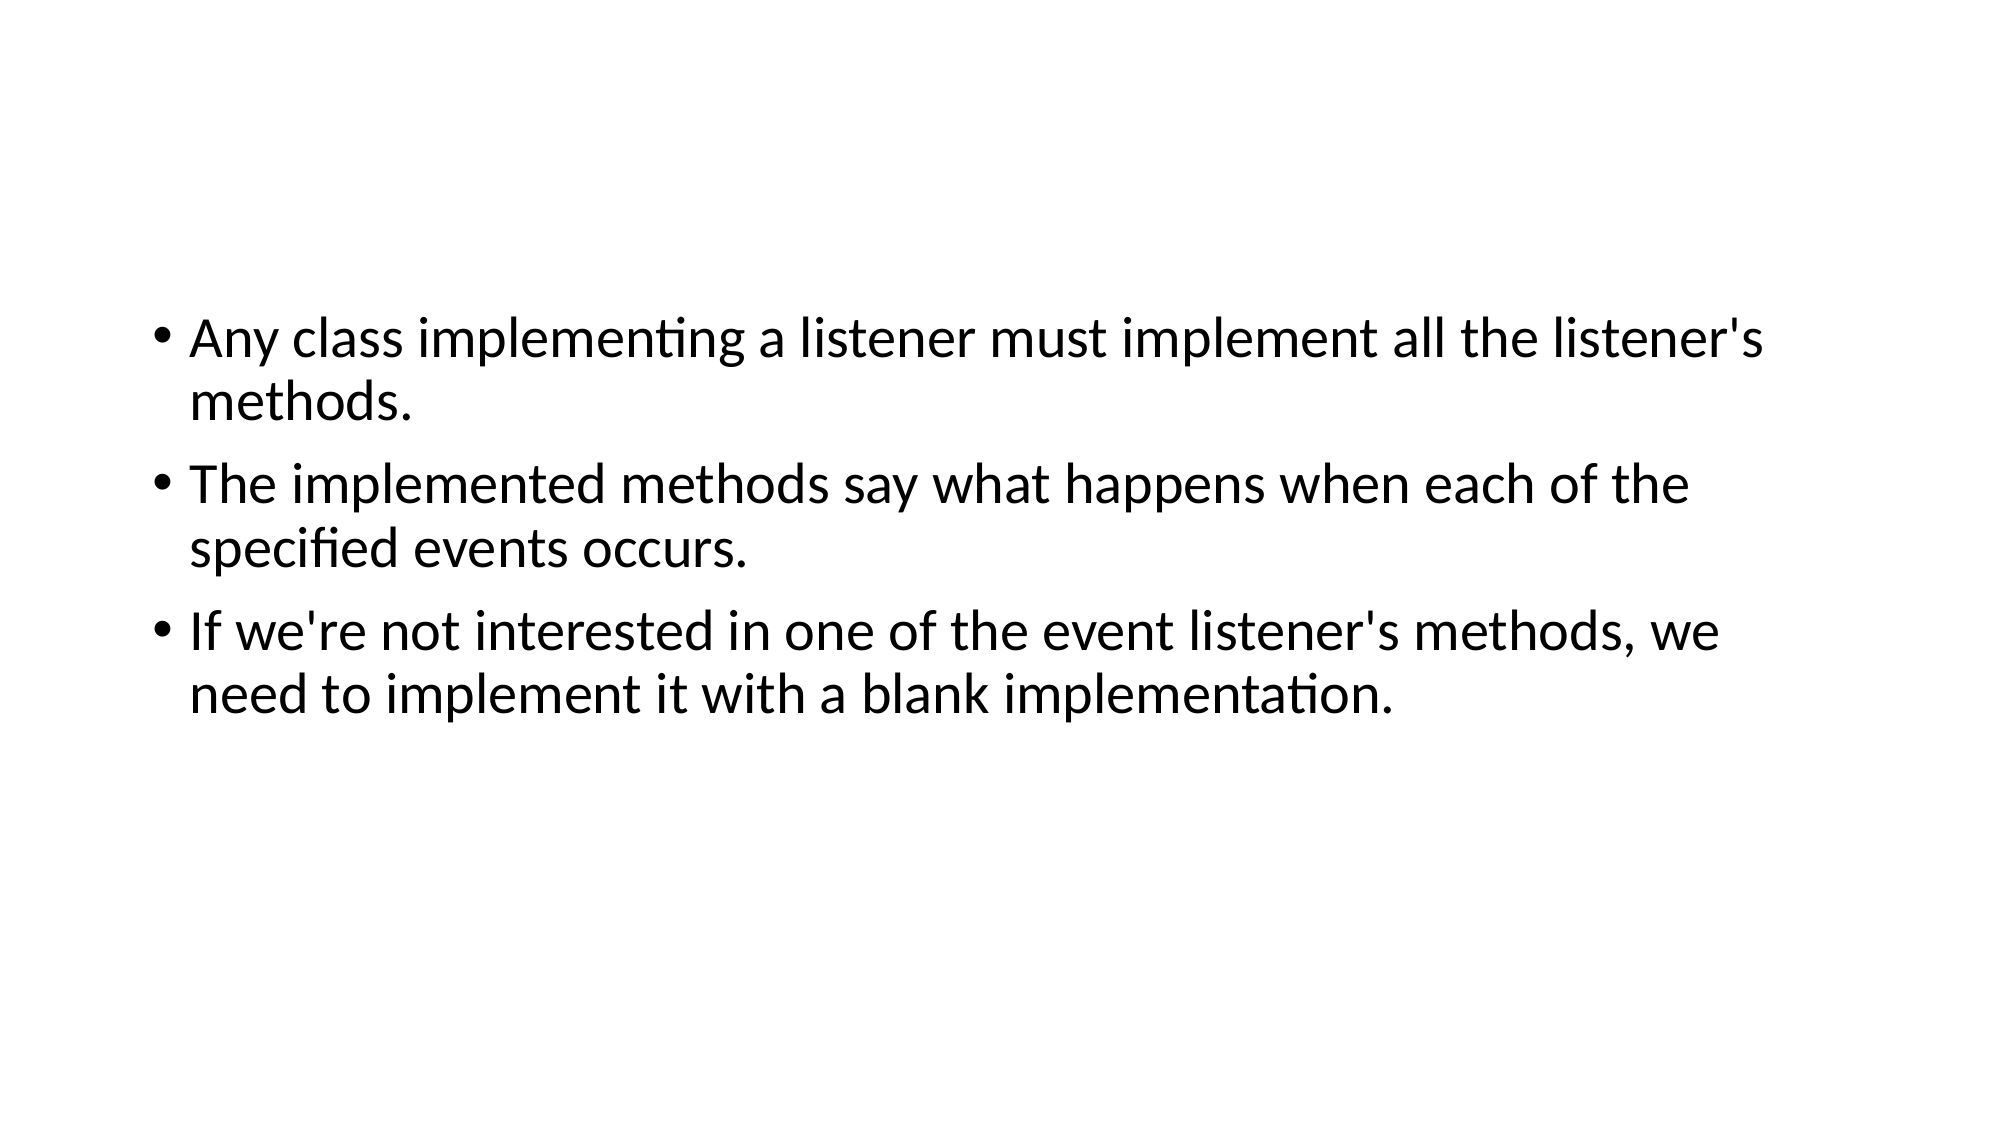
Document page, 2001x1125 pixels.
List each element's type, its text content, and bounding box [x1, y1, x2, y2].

list Any class implementing a listener must implement all the listener's methods. The implemented methods say what happens when each of the specified events occurs. If we're not interested in one of the event listener's methods, we need to implement it with a blank implementation. [137, 299, 1863, 1014]
